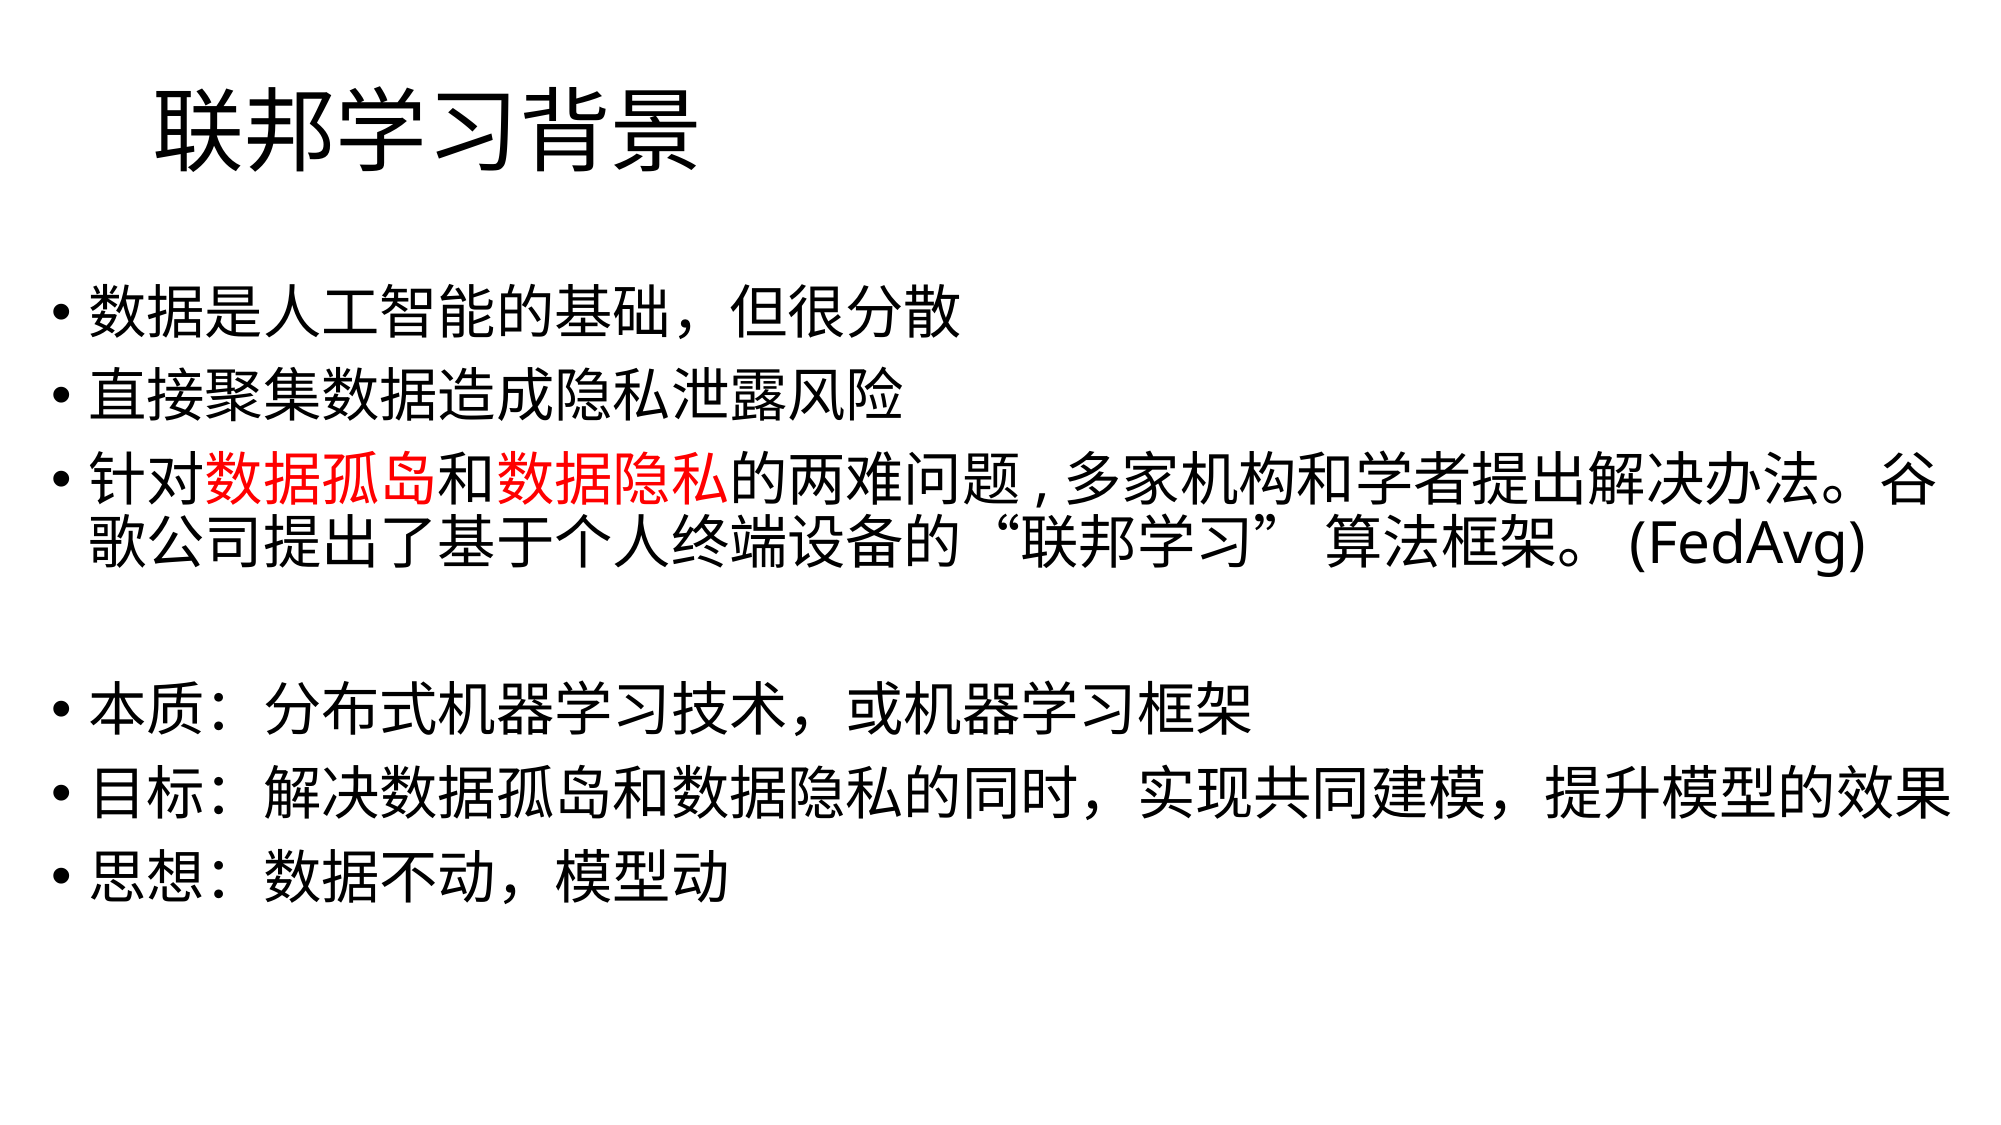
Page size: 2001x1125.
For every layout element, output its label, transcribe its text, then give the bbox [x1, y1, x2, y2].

title 联邦学习背景 [137, 26, 1863, 244]
list 数据是人工智能的基础，但很分散 直接聚集数据造成隐私泄露风险 针对数据孤岛和数据隐私的两难问题,多家机构和学者提出解决办法。谷歌公司提出了基于个人终端设备的“联邦学习” 算法框架。(FedAvg) 本质：分布式机器学习技术，或机器学习框架 目标：解决数据孤岛和数据隐私的同时，实现共同建模，提升模型的效果 思想：数据不动，模型动 [35, 275, 2000, 942]
